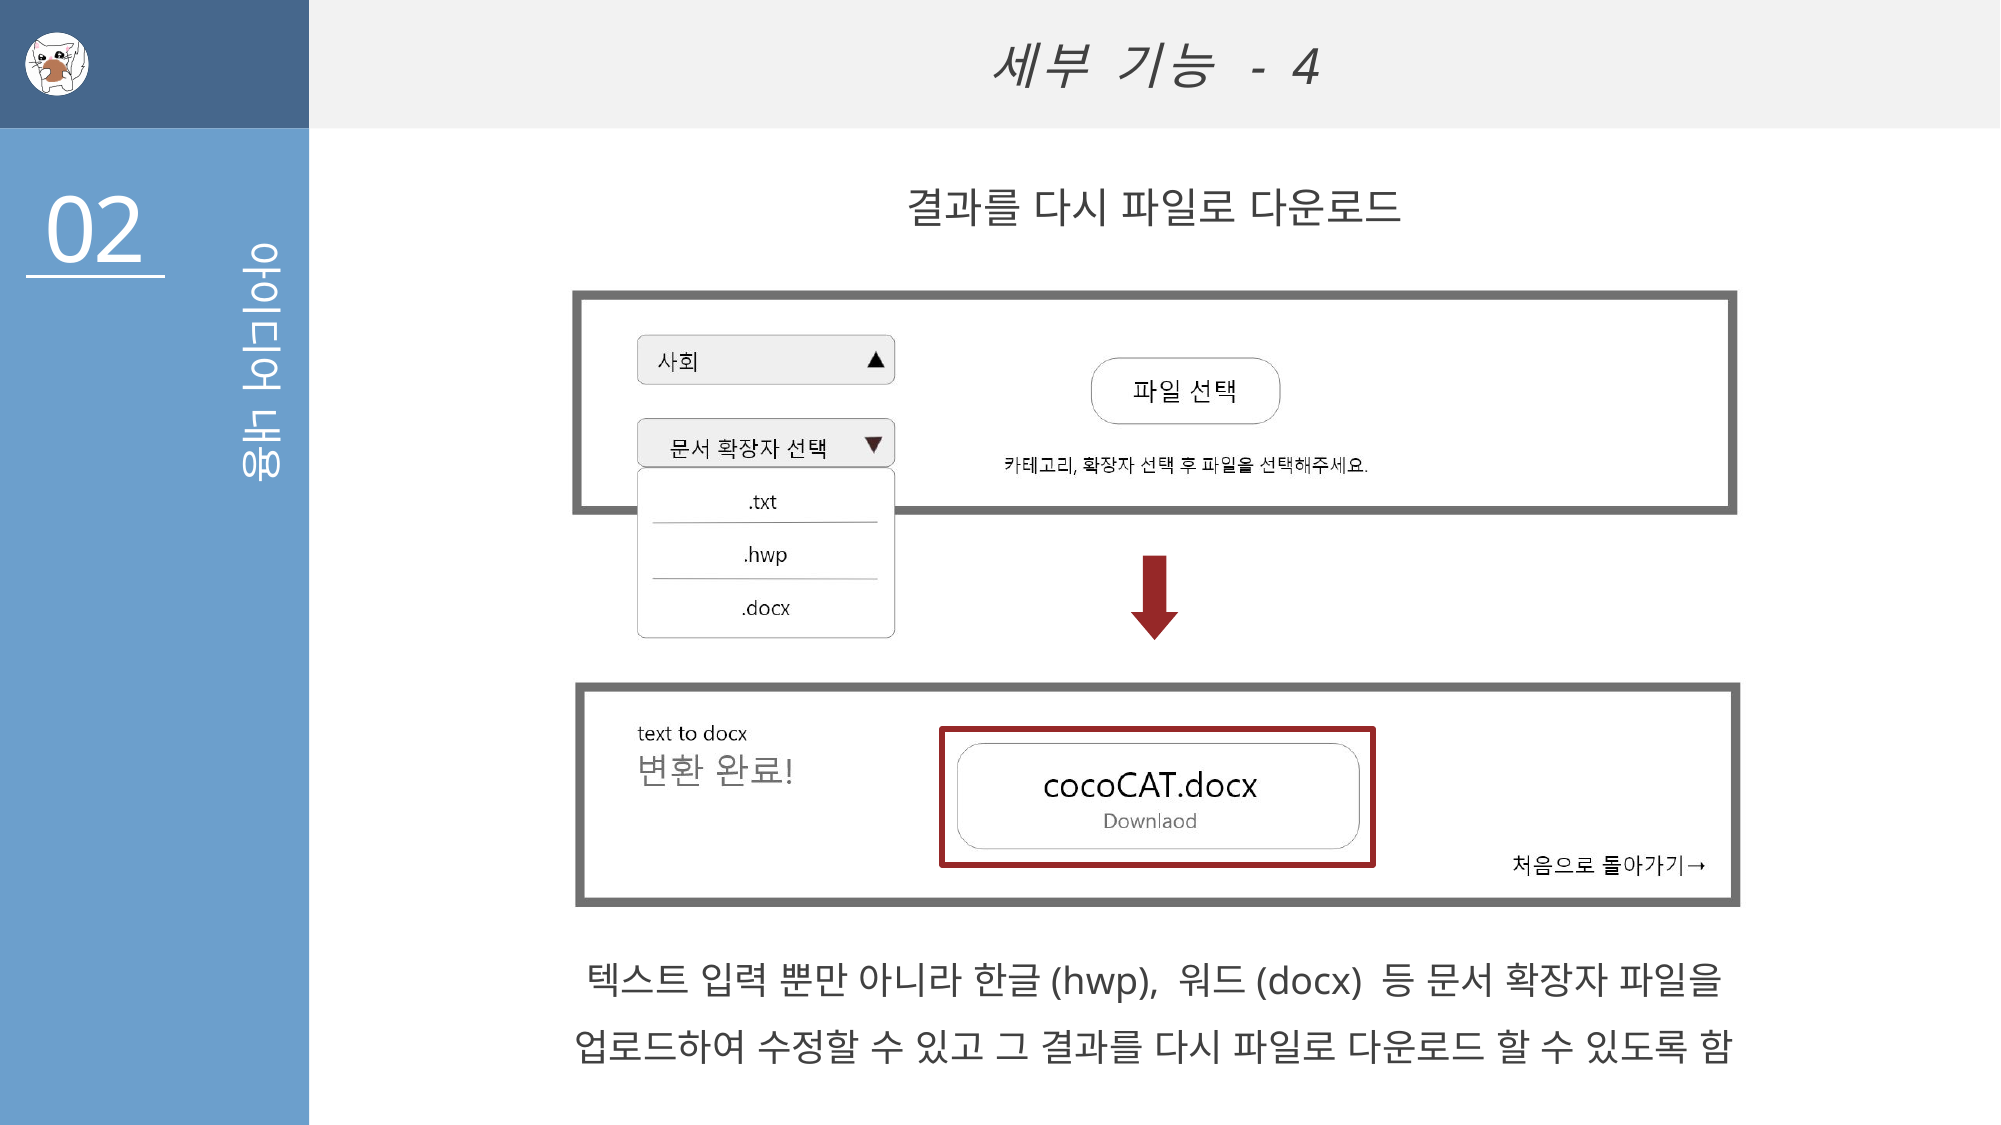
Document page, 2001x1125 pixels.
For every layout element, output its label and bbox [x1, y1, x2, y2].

text_box [0, 0, 2000, 1125]
picture [533, 275, 1776, 941]
